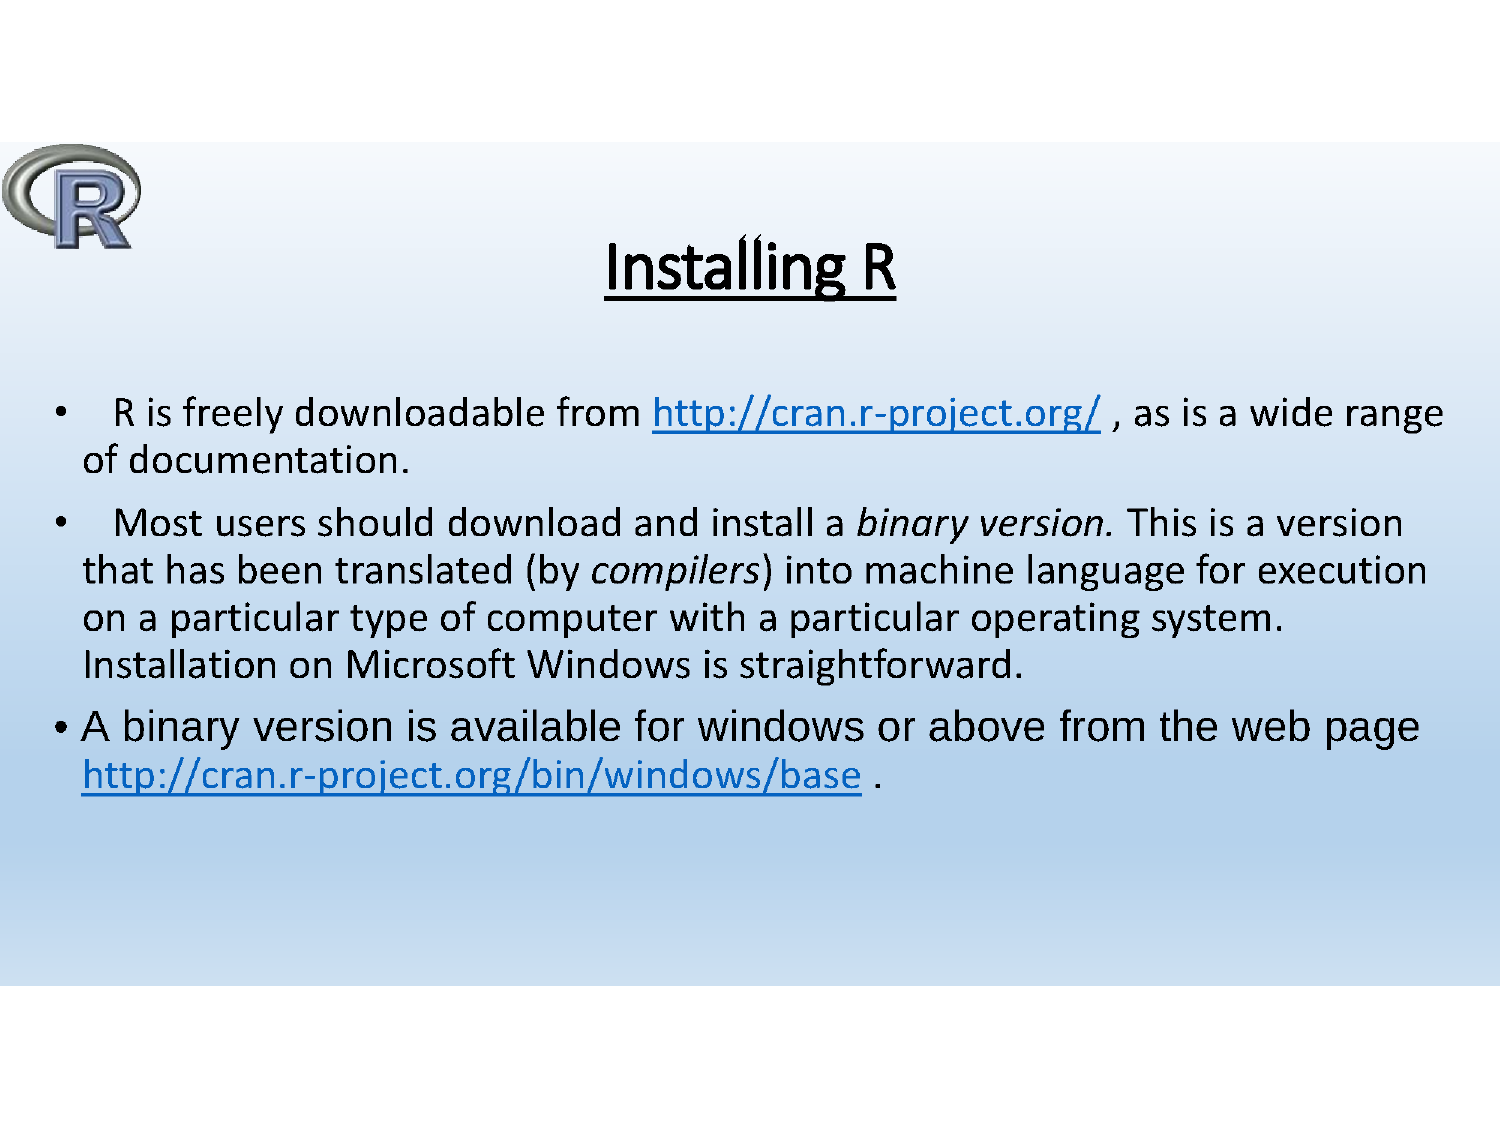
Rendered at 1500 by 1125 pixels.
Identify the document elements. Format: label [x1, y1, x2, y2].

picture [0, 141, 1500, 987]
